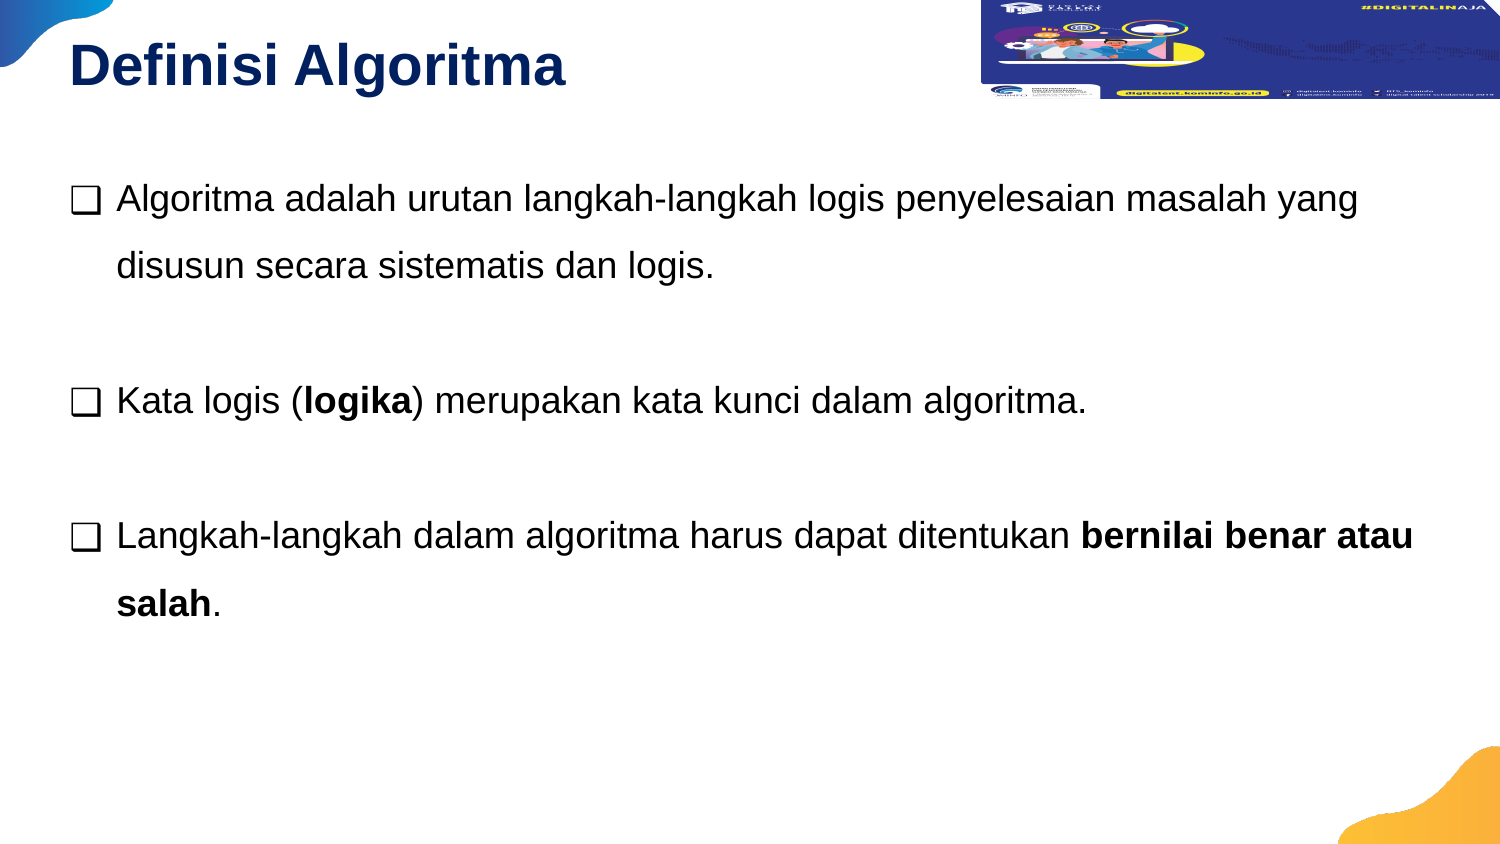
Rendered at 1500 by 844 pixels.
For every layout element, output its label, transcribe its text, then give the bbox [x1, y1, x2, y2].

text_box Definisi Algoritma [54, 19, 977, 105]
picture [980, 0, 1500, 100]
picture [1335, 738, 1500, 844]
text_box Algoritma adalah urutan langkah-langkah logis penyelesaian masalah yang disusun secara sistematis dan logis. Kata logis (logika) merupakan kata kunci dalam algoritma. Langkah-langkah dalam algoritma harus dapat ditentukan bernilai benar atau salah. [54, 143, 1443, 844]
picture [0, 0, 115, 73]
